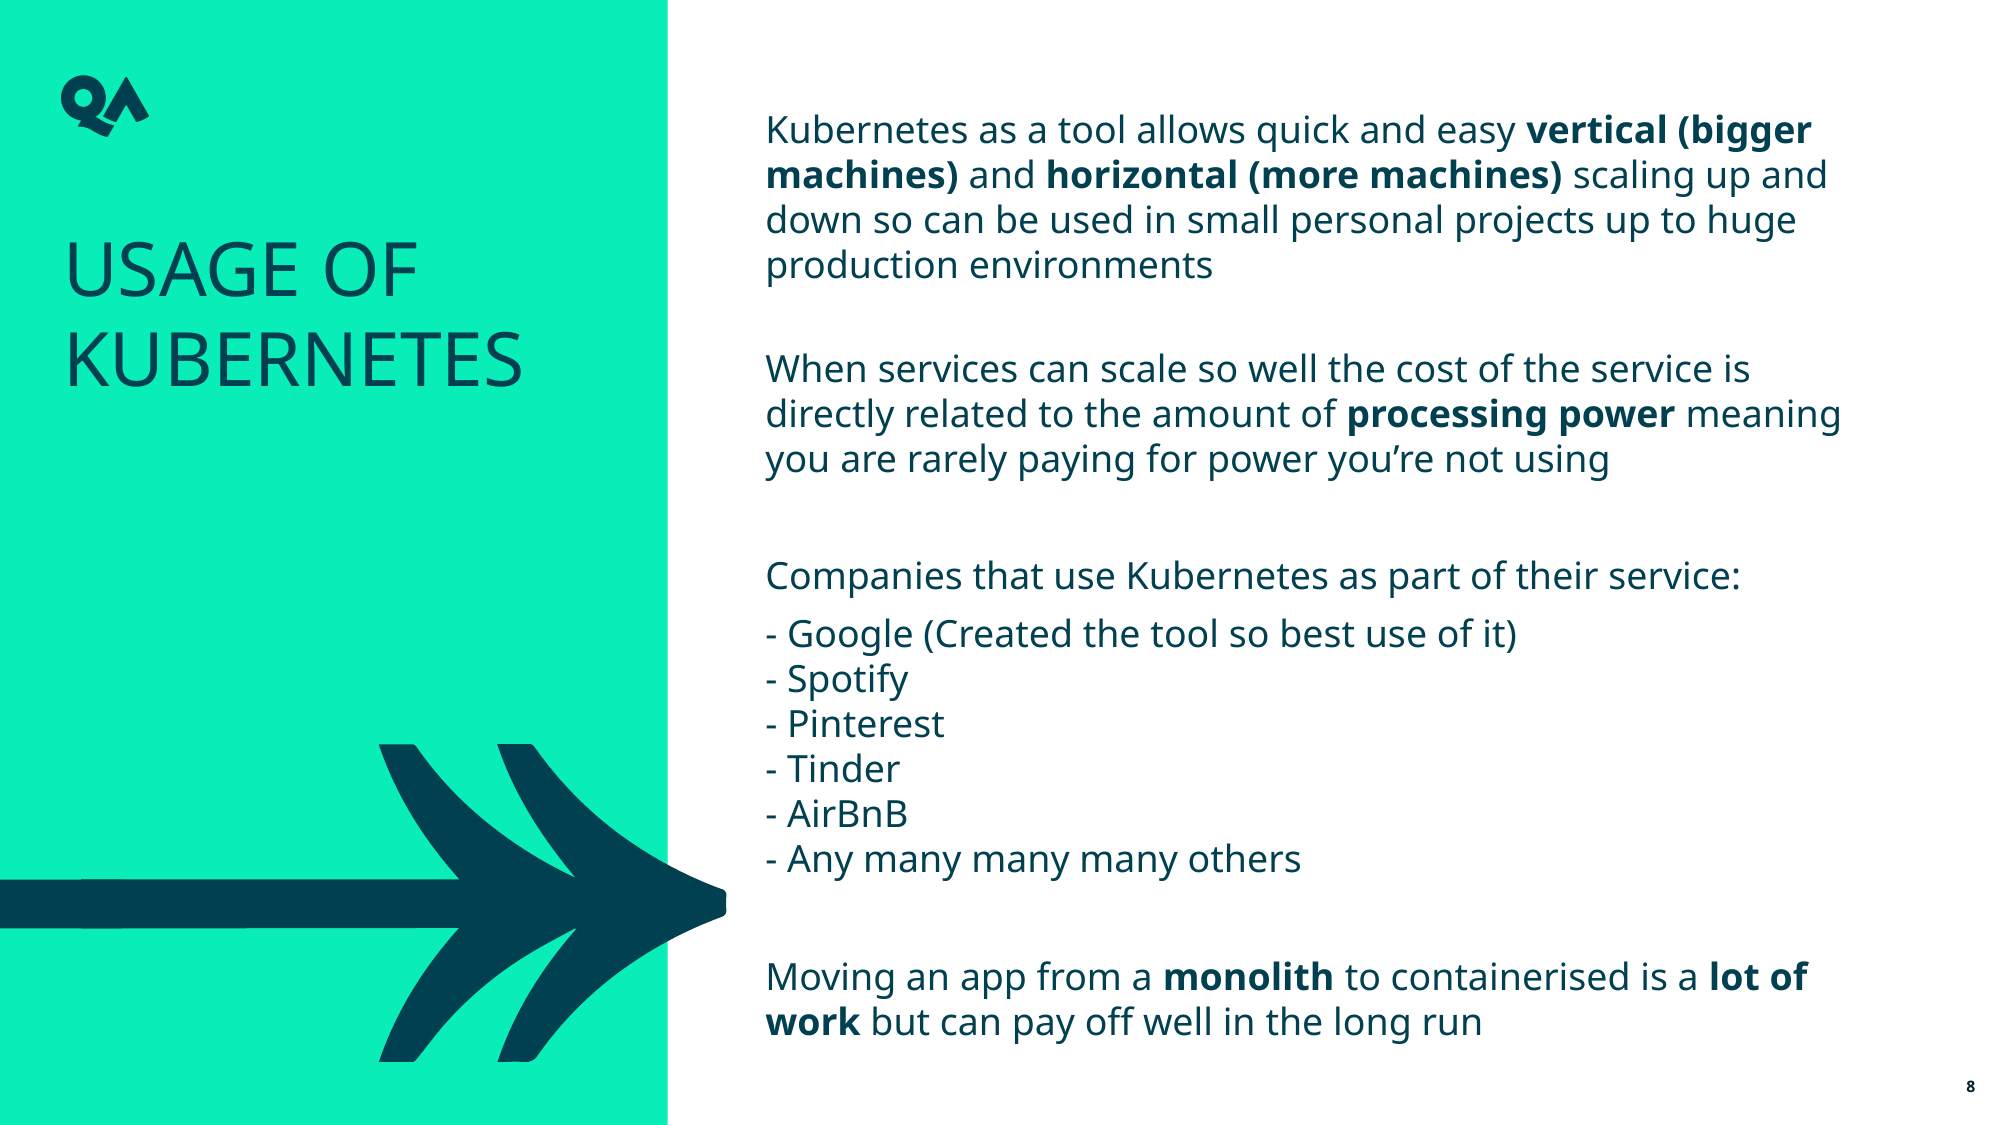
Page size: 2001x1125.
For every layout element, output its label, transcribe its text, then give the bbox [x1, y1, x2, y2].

list Kubernetes as a tool allows quick and easy vertical (bigger machines) and horizontal (more machines) scaling up and down so can be used in small personal projects up to huge production environments When services can scale so well the cost of the service is directly related to the amount of processing power meaning you are rarely paying for power you’re not using Companies that use Kubernetes as part of their service: - Google (Created the tool so best use of it) - Spotify - Pinterest - Tinder - AirBnB - Any many many many others Moving an app from a monolith to containerised is a lot of work but can pay off well in the long run [765, 106, 1891, 1029]
list Usage of Kubernetes [63, 221, 628, 673]
picture [44, 61, 166, 148]
slide_number 8 [1846, 1068, 1976, 1098]
